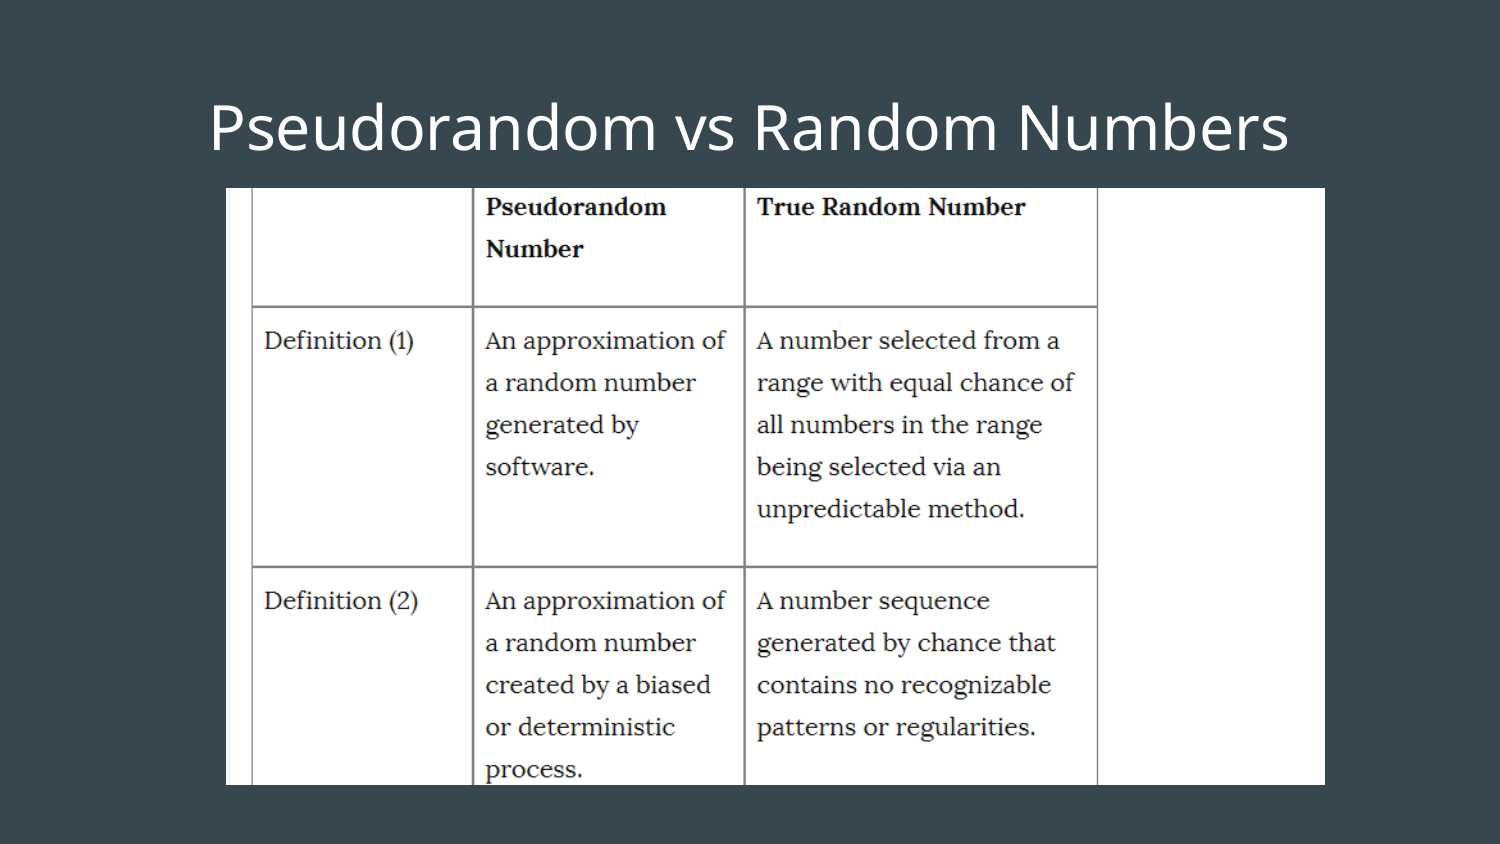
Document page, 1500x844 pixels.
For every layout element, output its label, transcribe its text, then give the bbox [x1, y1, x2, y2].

picture [226, 188, 1325, 785]
title Pseudorandom vs Random Numbers [51, 72, 1449, 167]
